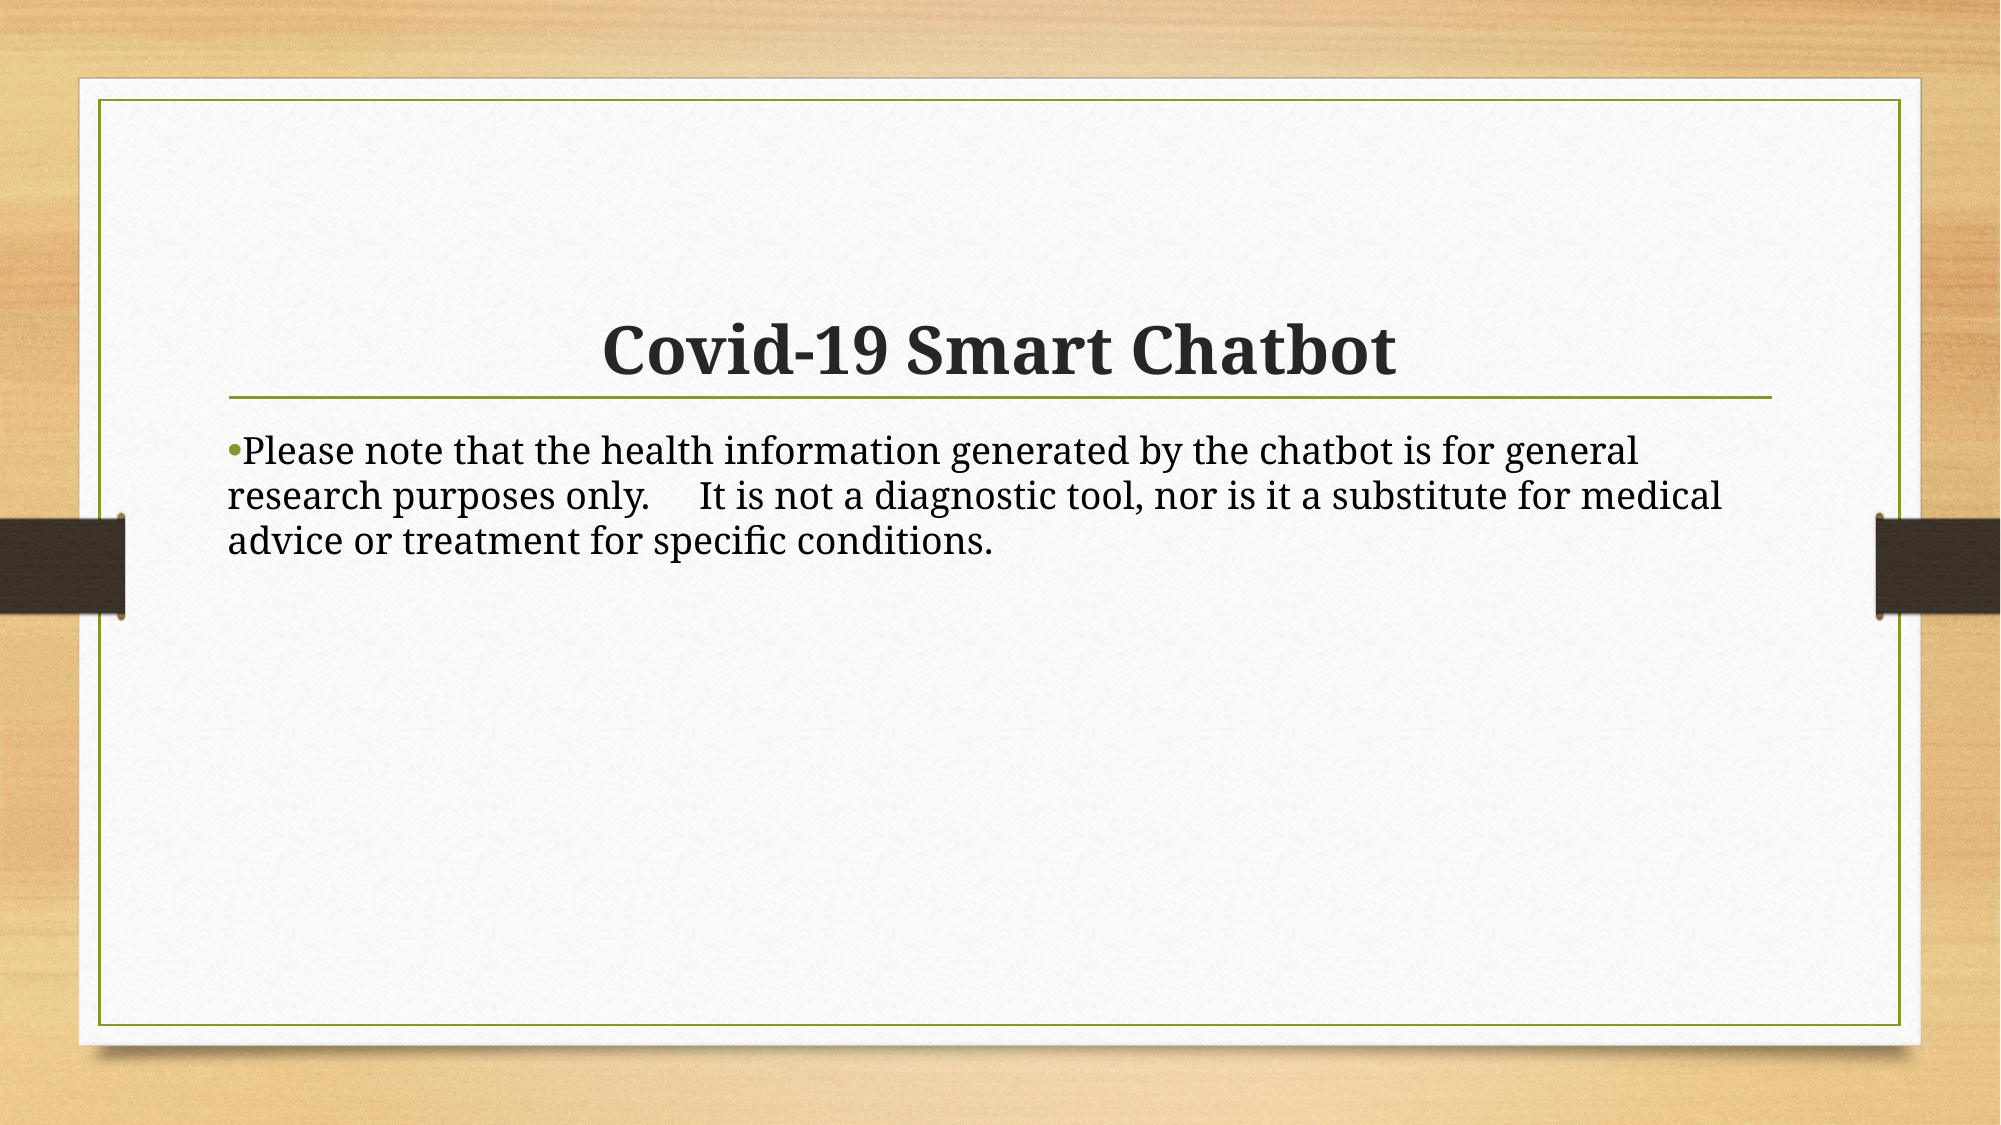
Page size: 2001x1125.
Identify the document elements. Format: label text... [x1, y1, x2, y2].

list Please note that the health information generated by the chatbot is for general research purposes only. It is not a diagnostic tool, nor is it a substitute for medical advice or treatment for specific conditions. [212, 419, 1788, 964]
picture [0, 0, 2001, 1125]
title Covid-19 Smart Chatbot [212, 161, 1788, 375]
